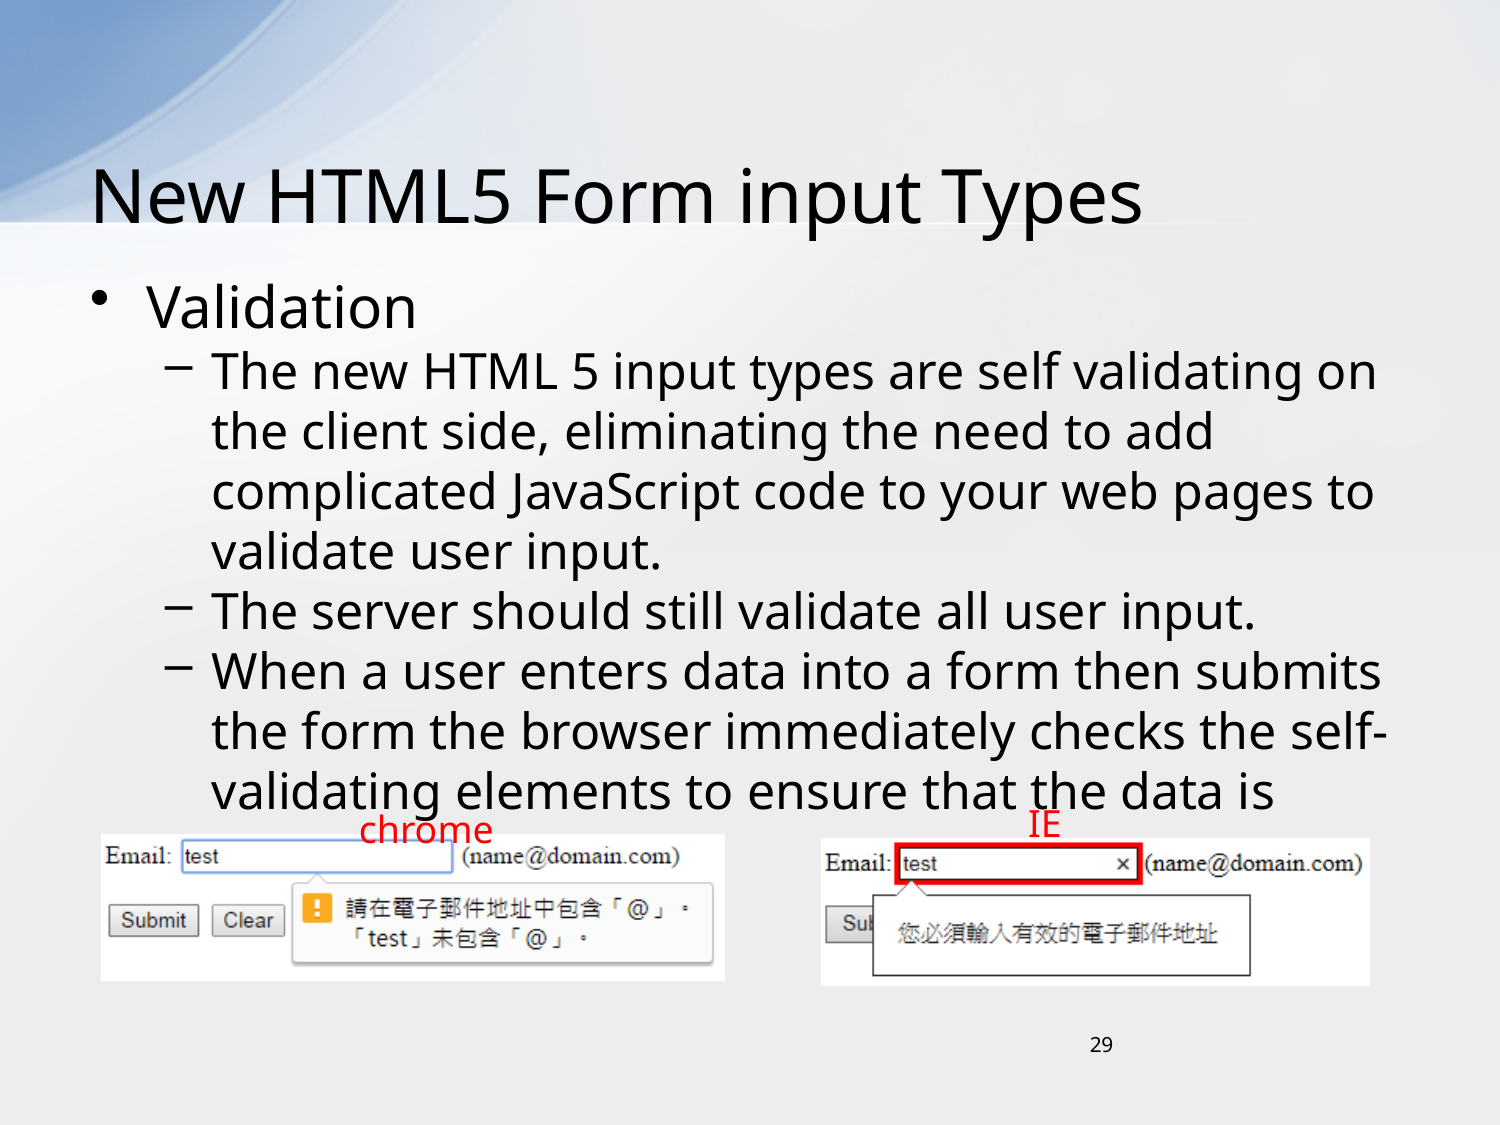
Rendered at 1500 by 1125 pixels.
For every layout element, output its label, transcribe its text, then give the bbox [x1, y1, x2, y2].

list Validation The new HTML 5 input types are self validating on the client side, eliminating the need to add complicated JavaScript code to your web pages to validate user input. The server should still validate all user input. When a user enters data into a form then submits the form the browser immediately checks the self-validating elements to ensure that the data is correct. [75, 262, 1425, 1005]
text_box chrome [344, 798, 509, 832]
title New HTML5 Form input Types [75, 58, 1425, 247]
picture [0, 0, 1500, 1125]
text_box IE [1013, 792, 1077, 837]
slide_number 29 [1074, 1024, 1425, 1103]
